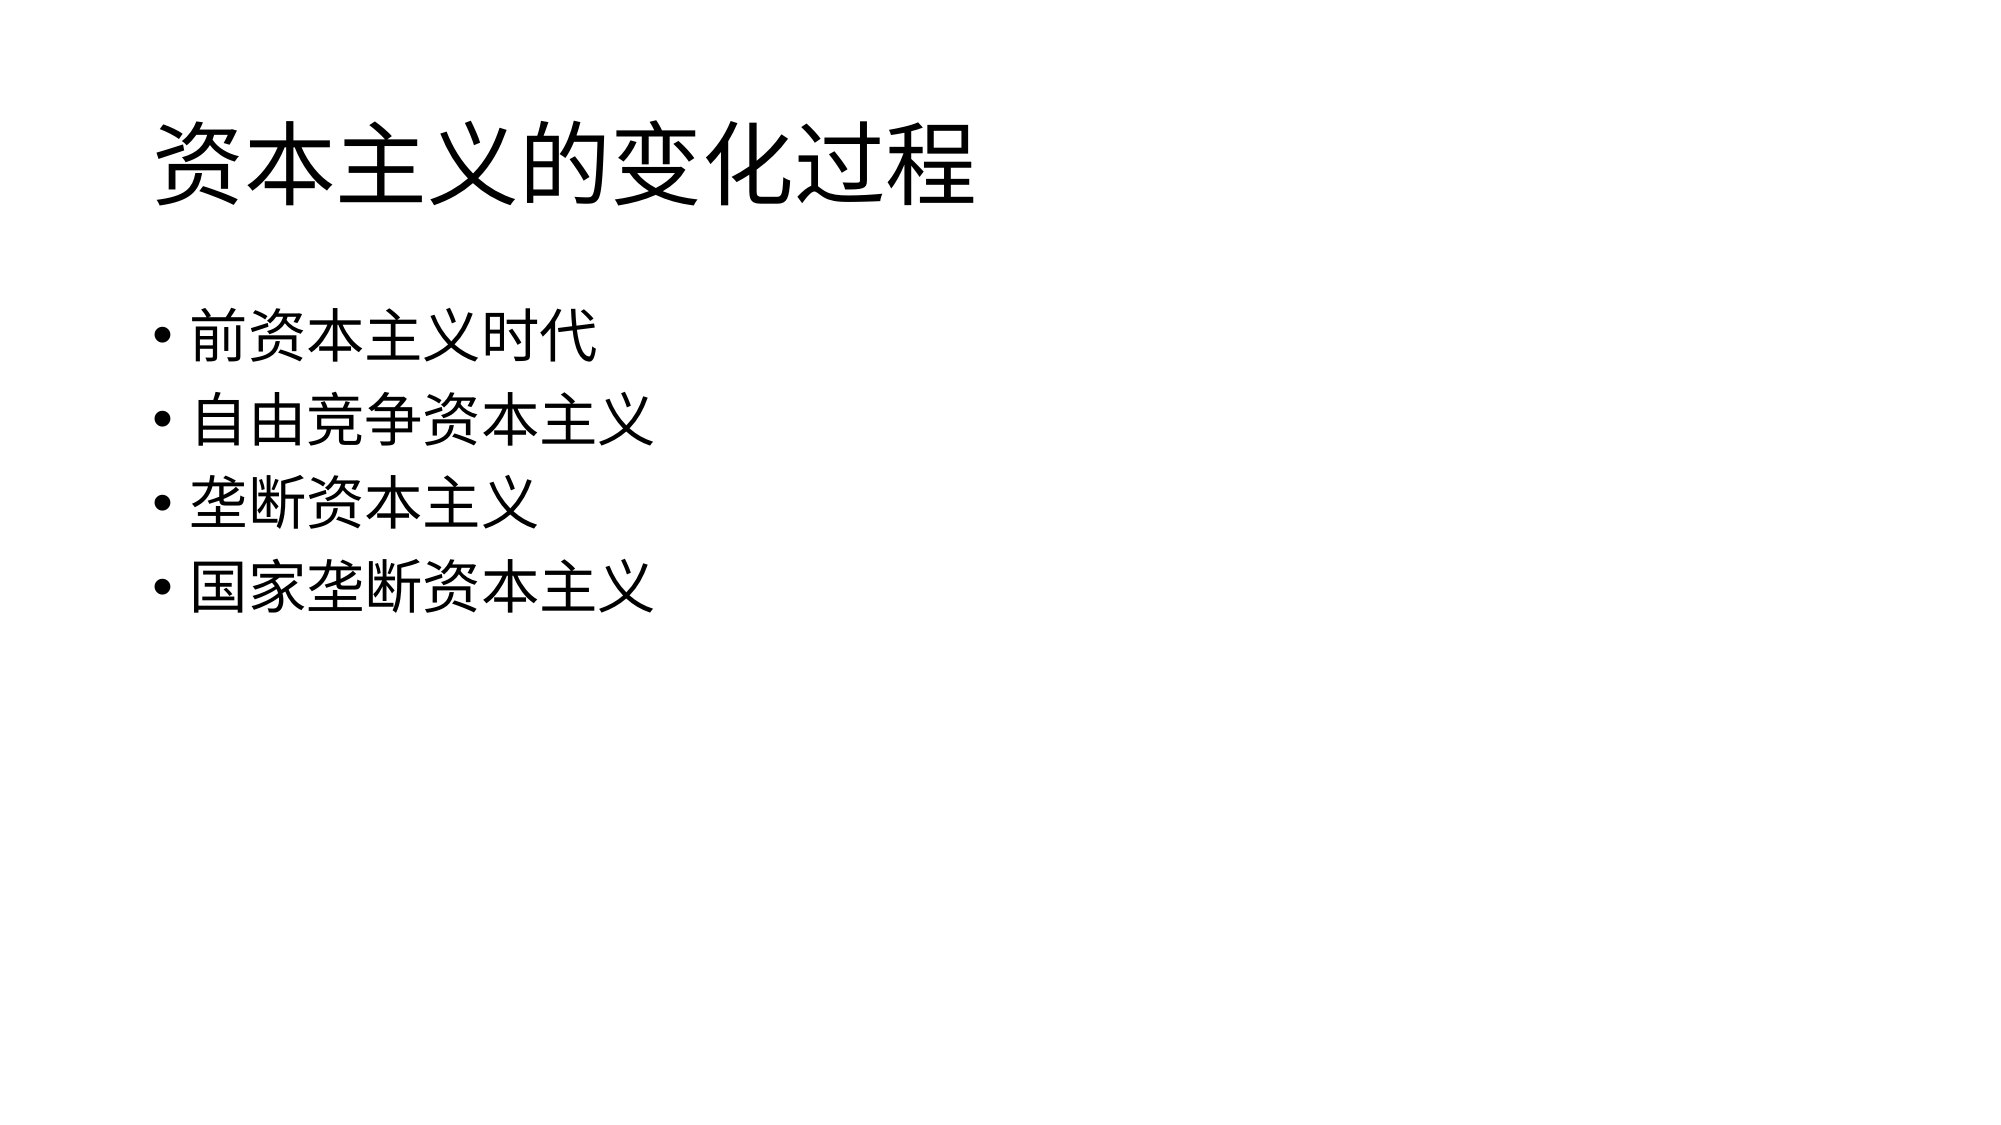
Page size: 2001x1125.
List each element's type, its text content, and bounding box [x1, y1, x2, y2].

title 资本主义的变化过程 [137, 59, 1863, 278]
list 前资本主义时代 自由竞争资本主义 垄断资本主义 国家垄断资本主义 [137, 299, 1863, 1014]
